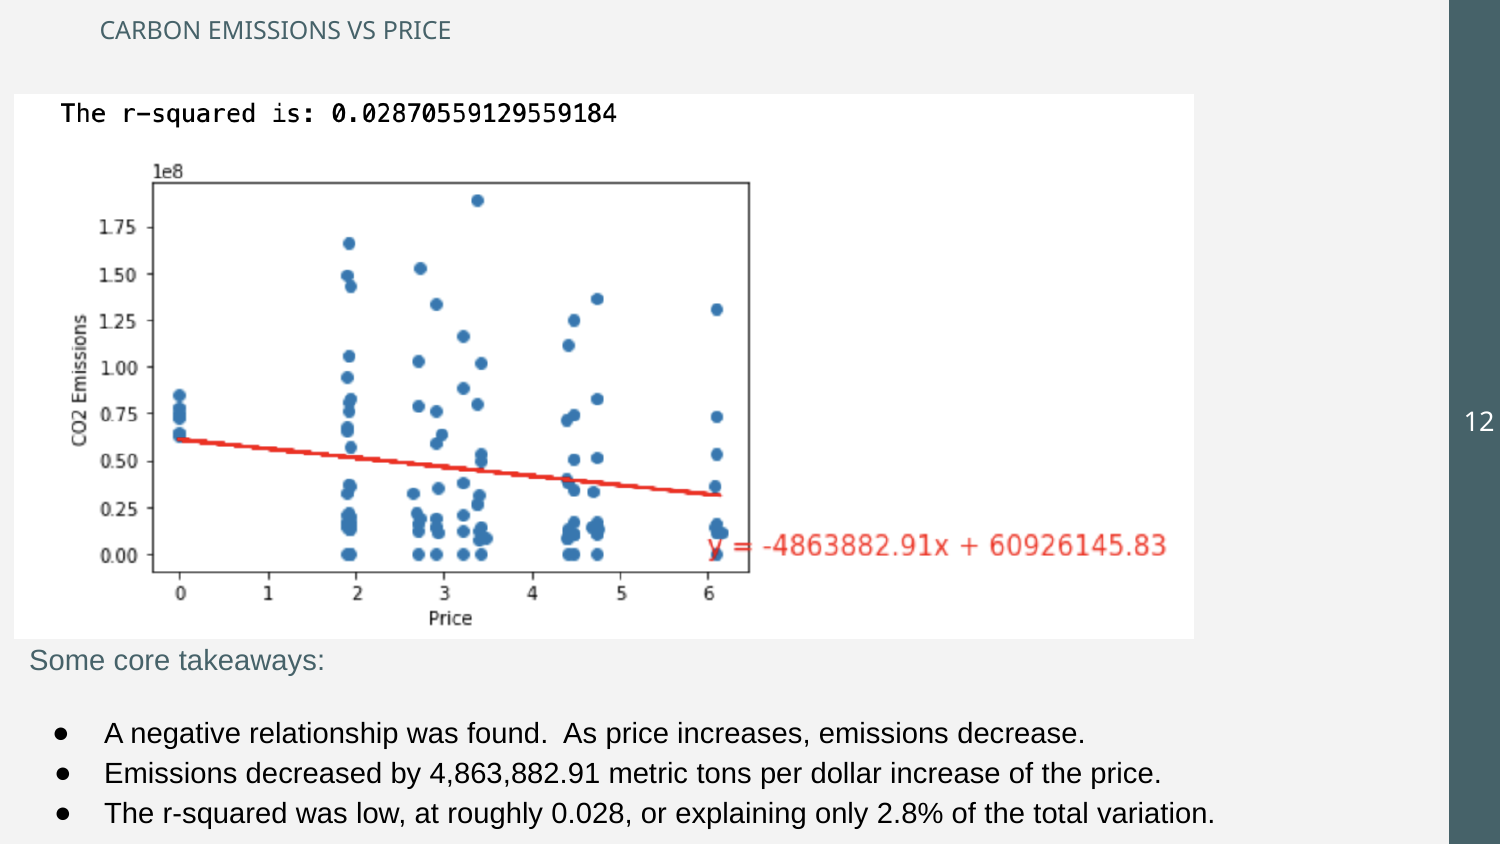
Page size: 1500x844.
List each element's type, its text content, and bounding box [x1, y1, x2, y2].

slide_number ‹#› [1434, 389, 1500, 455]
picture [13, 94, 1194, 640]
subtitle Some core takeaways: A negative relationship was found. As price increases, emissions decrease. Emissions decreased by 4,863,882.91 metric tons per dollar increase of the price. The r-squared was low, at roughly 0.028, or explaining only 2.8% of the total variation. [14, 620, 1336, 844]
title CARBON EMISSIONS VS PRICE [84, 0, 872, 93]
